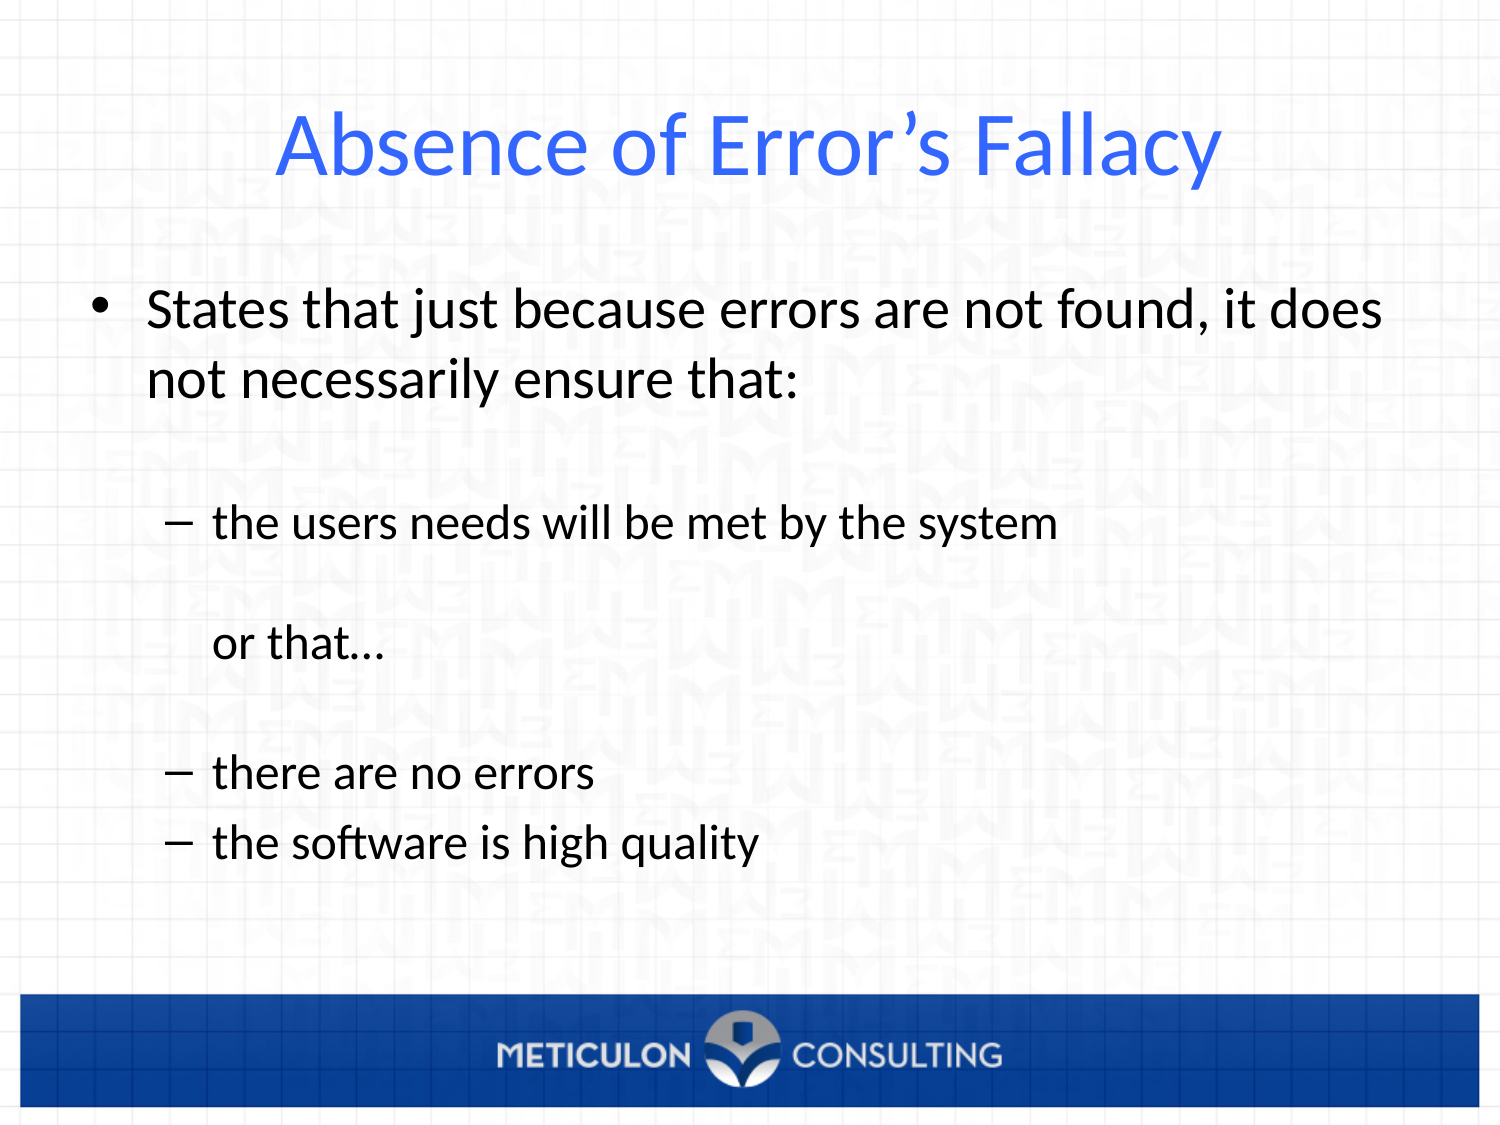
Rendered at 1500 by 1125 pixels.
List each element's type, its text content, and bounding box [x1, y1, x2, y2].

list States that just because errors are not found, it does not necessarily ensure that: the users needs will be met by the system or that… there are no errors the software is high quality [75, 262, 1425, 1005]
title Absence of Error’s Fallacy [75, 45, 1425, 233]
picture [0, 0, 1500, 1125]
